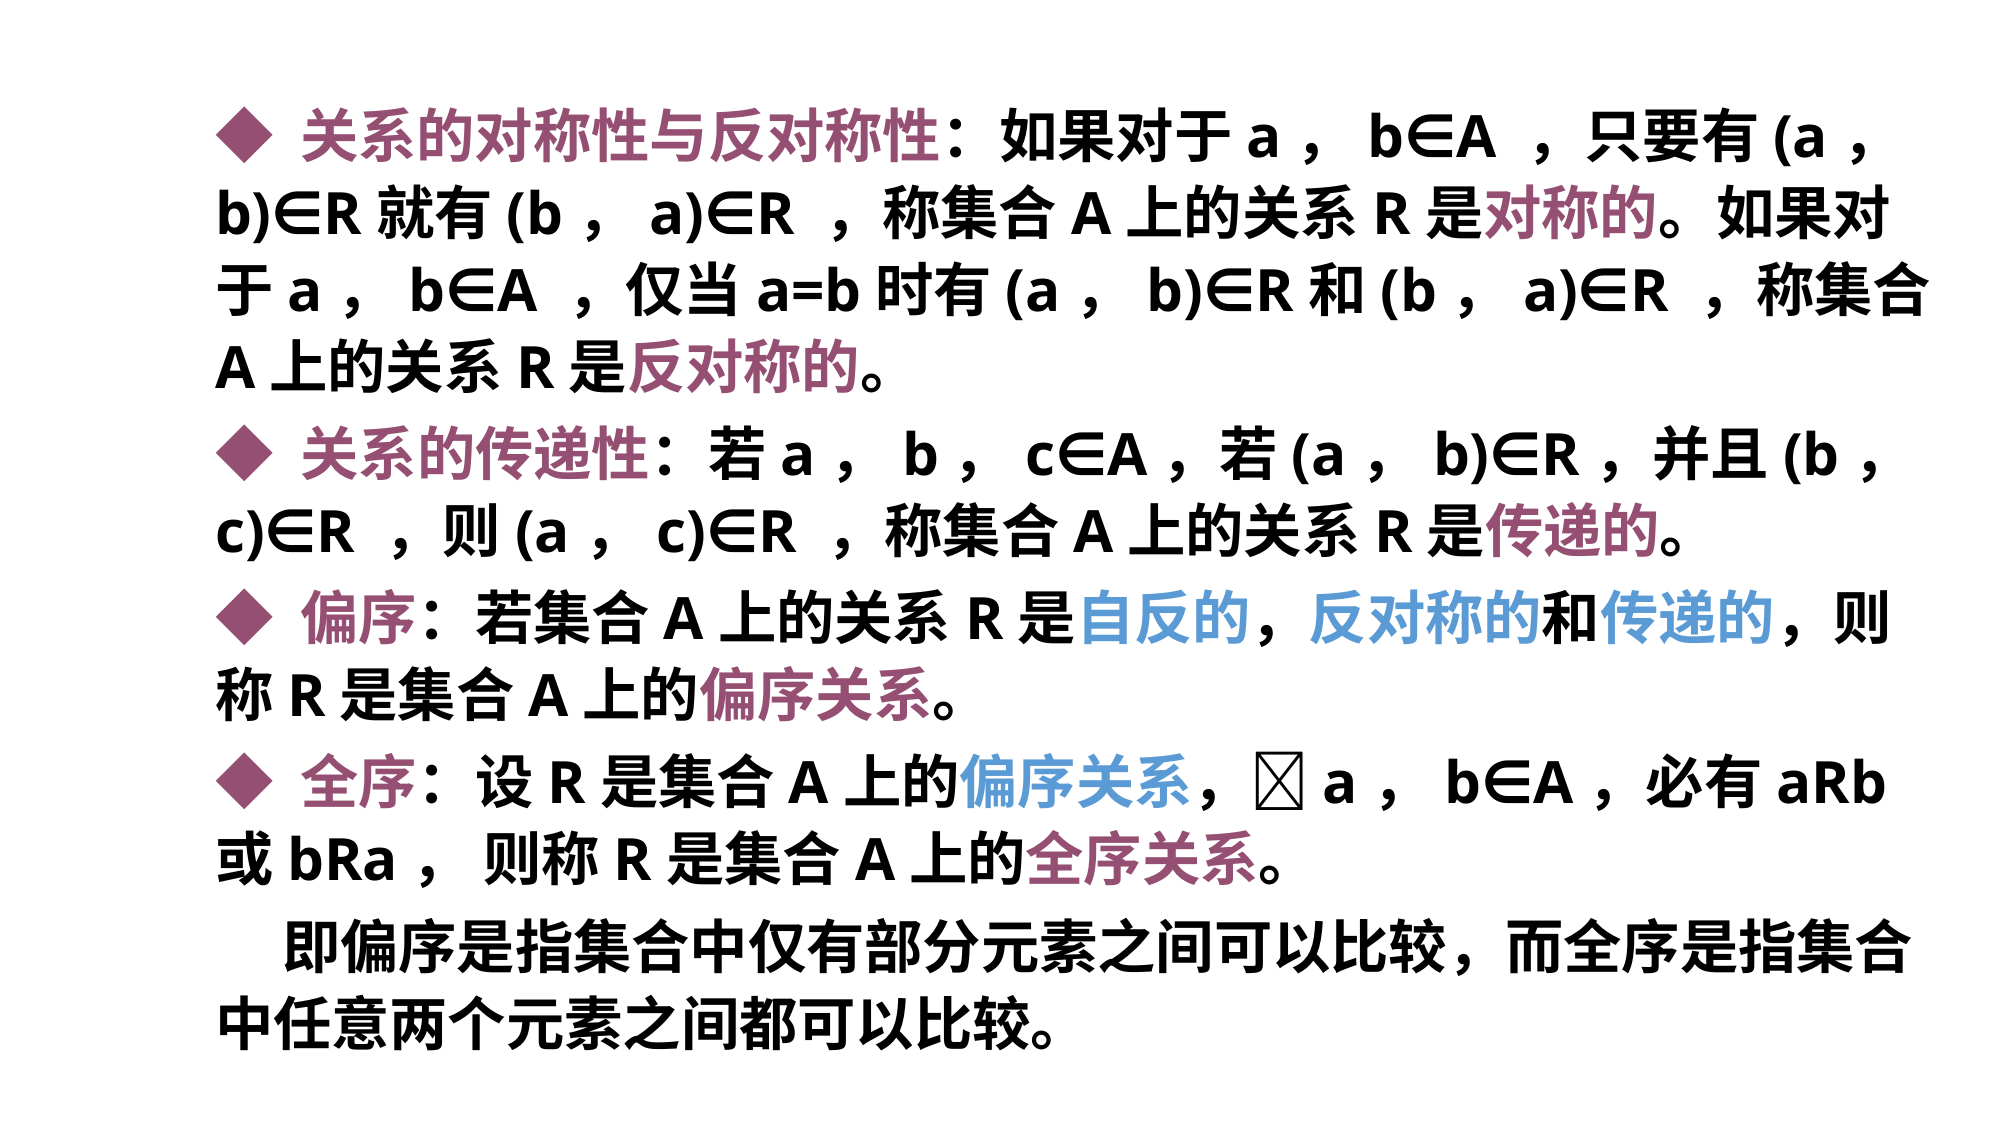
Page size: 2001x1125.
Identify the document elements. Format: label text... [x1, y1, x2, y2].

list ◆ 关系的对称性与反对称性：如果对于a，b∈A ，只要有(a，b)∈R就有(b，a)∈R ，称集合A上的关系R是对称的。如果对于a，b∈A ，仅当a=b时有(a，b)∈R和(b，a)∈R ，称集合A上的关系R是反对称的。 ◆ 关系的传递性：若a，b，c∈A，若(a，b)∈R，并且(b，c)∈R ，则(a，c)∈R ，称集合A上的关系R是传递的。 ◆ 偏序：若集合A上的关系R是自反的，反对称的和传递的，则称R是集合A上的偏序关系。 ◆ 全序：设R是集合A上的偏序关系，a，b∈A，必有aRb或bRa， 则称R是集合A上的全序关系。 即偏序是指集合中仅有部分元素之间可以比较，而全序是指集合中任意两个元素之间都可以比较。 [112, 84, 1954, 1072]
